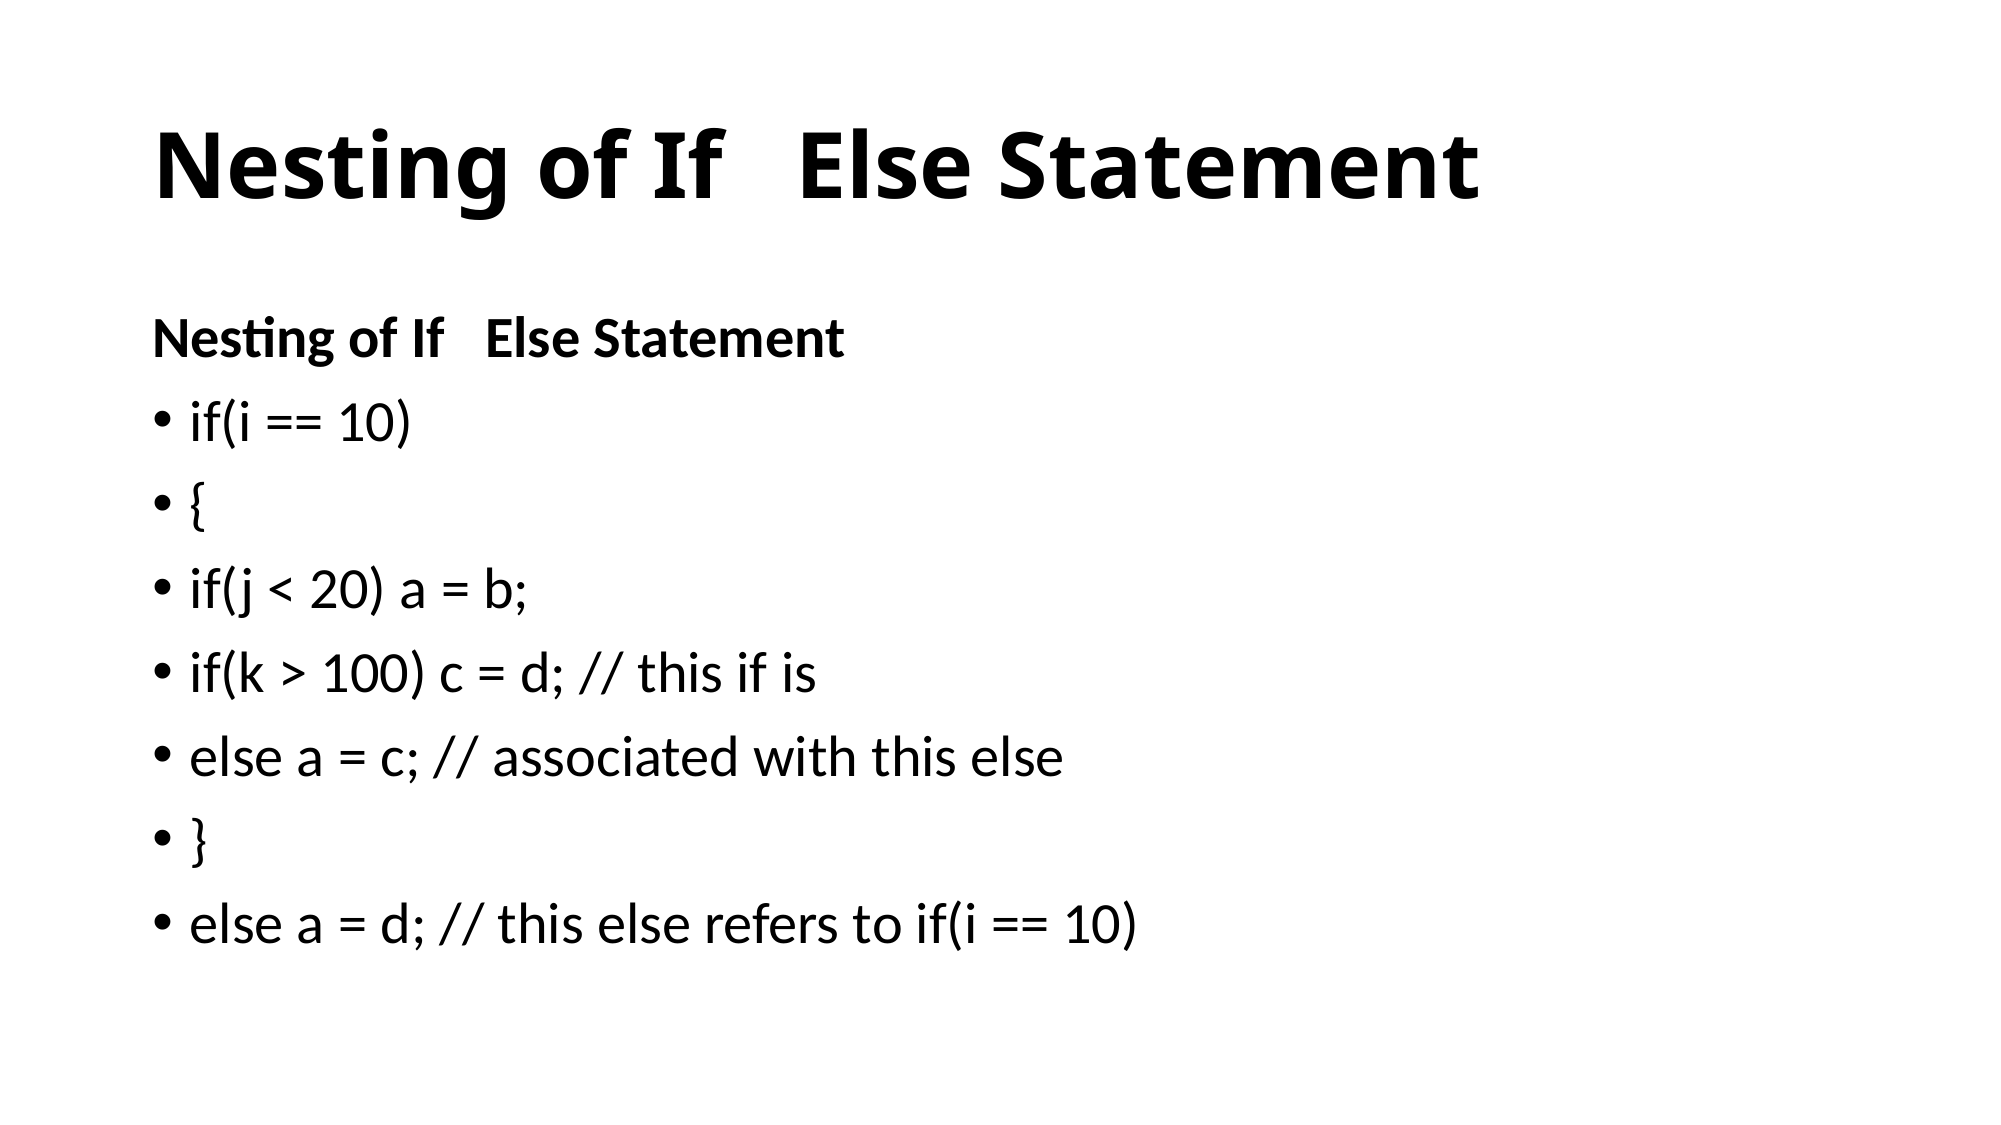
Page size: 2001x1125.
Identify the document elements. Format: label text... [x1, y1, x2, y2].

title Nesting of If Else Statement [137, 59, 1863, 278]
list Nesting of If Else Statement if(i == 10) { if(j < 20) a = b; if(k > 100) c = d; // this if is else a = c; // associated with this else } else a = d; // this else refers to if(i == 10) [137, 299, 1863, 1014]
